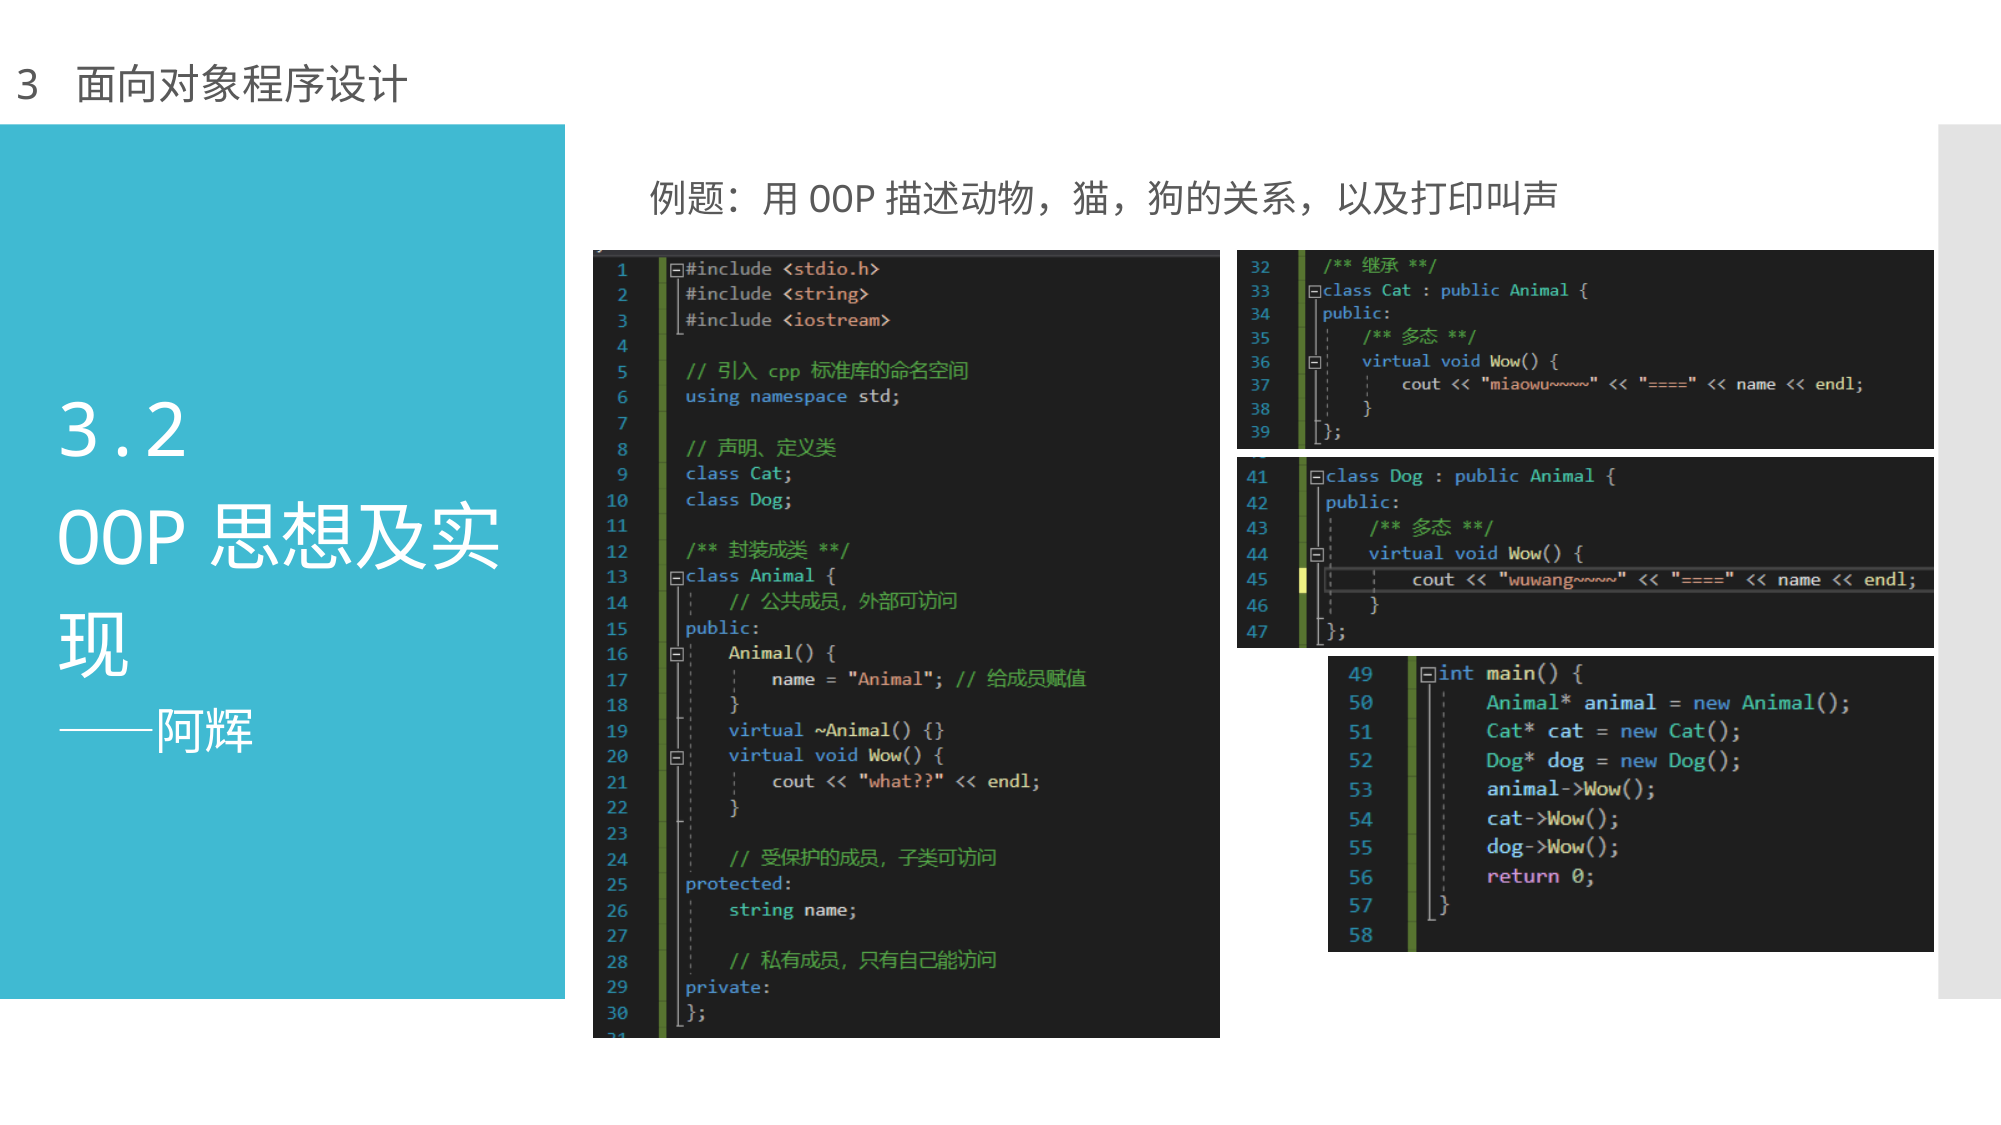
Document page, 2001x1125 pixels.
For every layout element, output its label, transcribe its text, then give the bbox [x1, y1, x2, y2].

list 3 面向对象程序设计 [0, 50, 484, 123]
picture [1237, 457, 1934, 648]
picture [1237, 250, 1934, 449]
title 3.2 OOP思想及实现 ——阿辉 [41, 184, 525, 940]
list 例题：用OOP描述动物，猫，狗的关系，以及打印叫声 [634, 141, 1835, 245]
picture [592, 250, 1220, 1039]
picture [1328, 656, 1934, 952]
